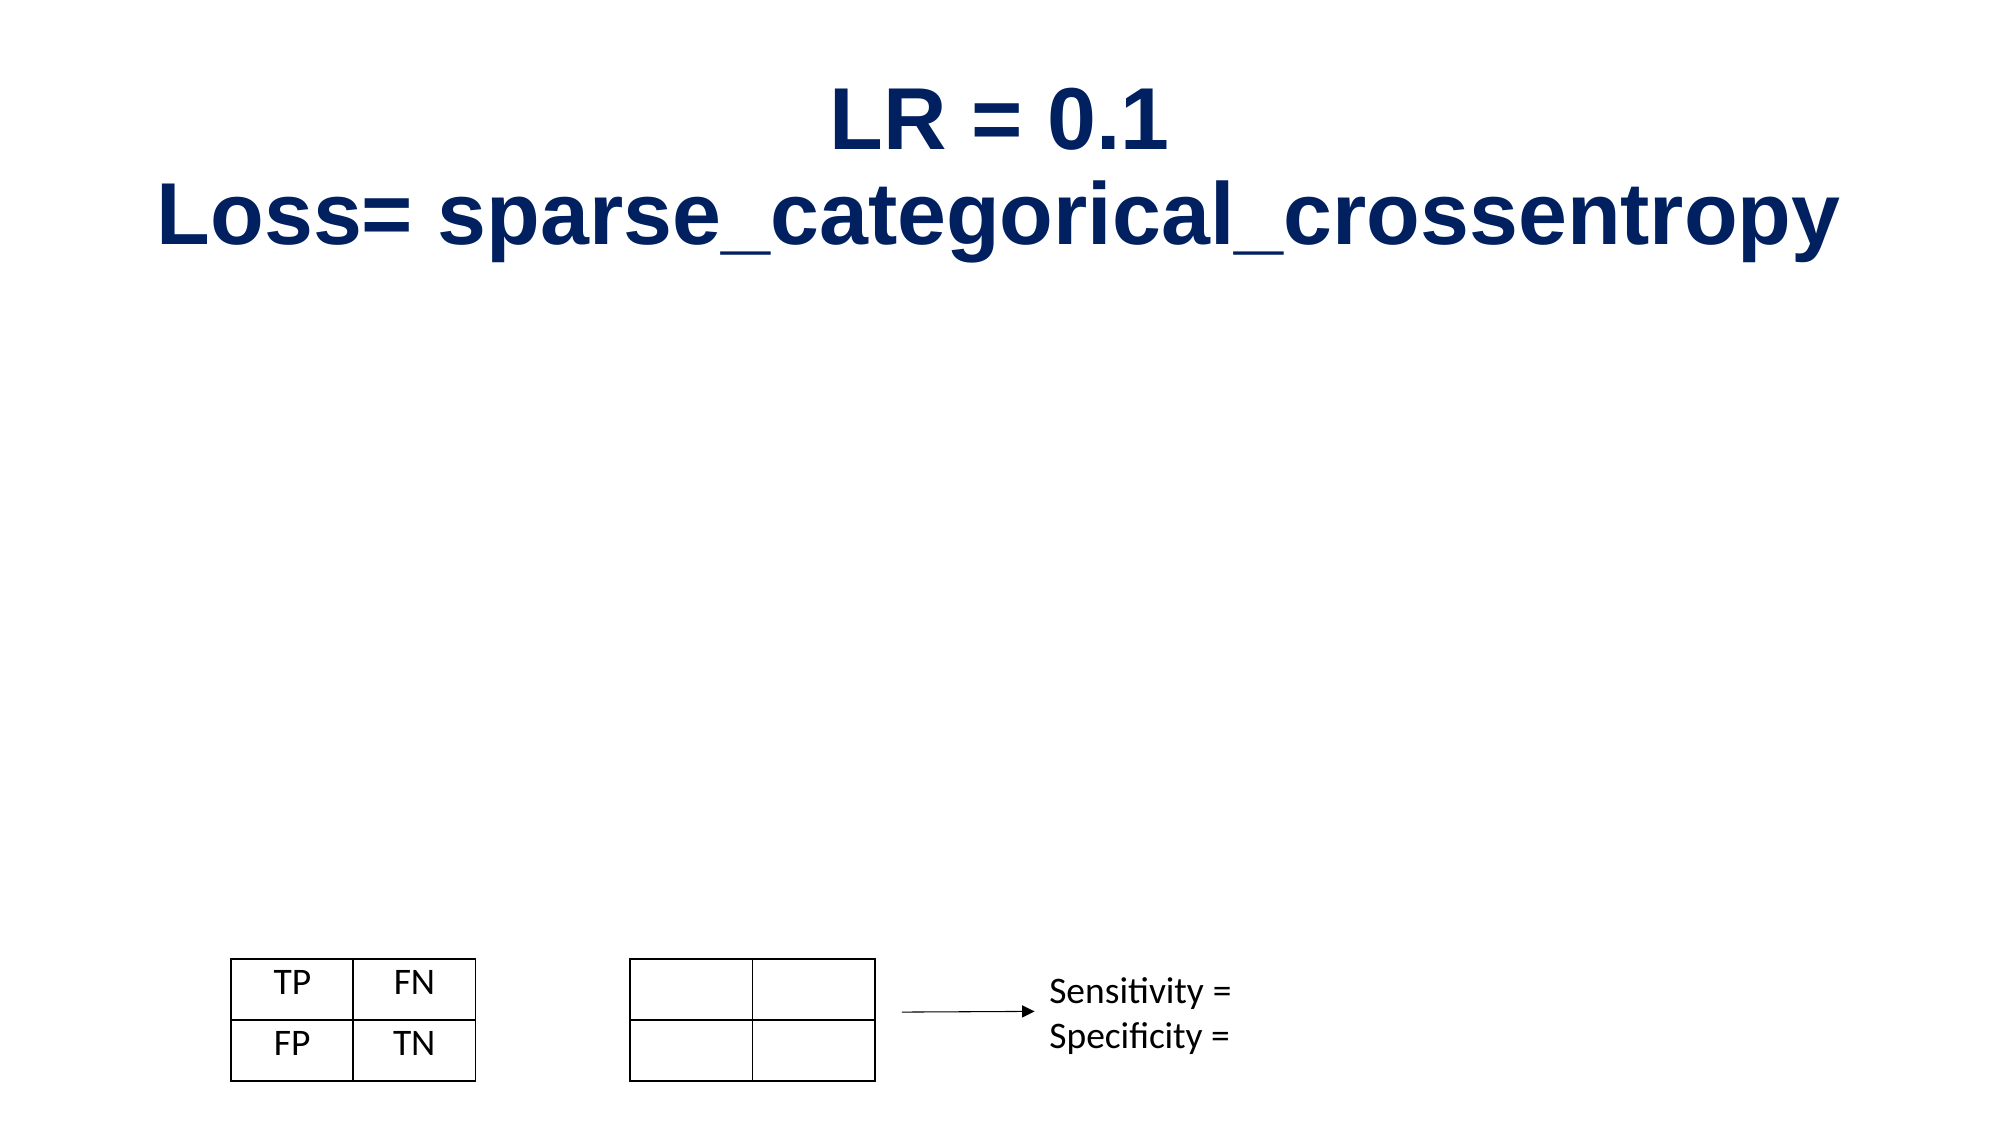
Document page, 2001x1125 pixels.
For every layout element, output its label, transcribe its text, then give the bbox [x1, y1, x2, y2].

text_box Sensitivity = Specificity = [1034, 958, 1247, 1064]
table_cell [631, 1021, 752, 1080]
table_cell [753, 1021, 874, 1080]
table_cell TN [354, 1021, 475, 1080]
table_header [631, 960, 752, 1019]
table_header FN [354, 960, 475, 1019]
table_header [753, 960, 874, 1019]
table_header TP [232, 960, 352, 1019]
table_cell FP [232, 1021, 352, 1080]
title LR = 0.1 Loss= sparse_categorical_crossentropy [137, 59, 1863, 278]
